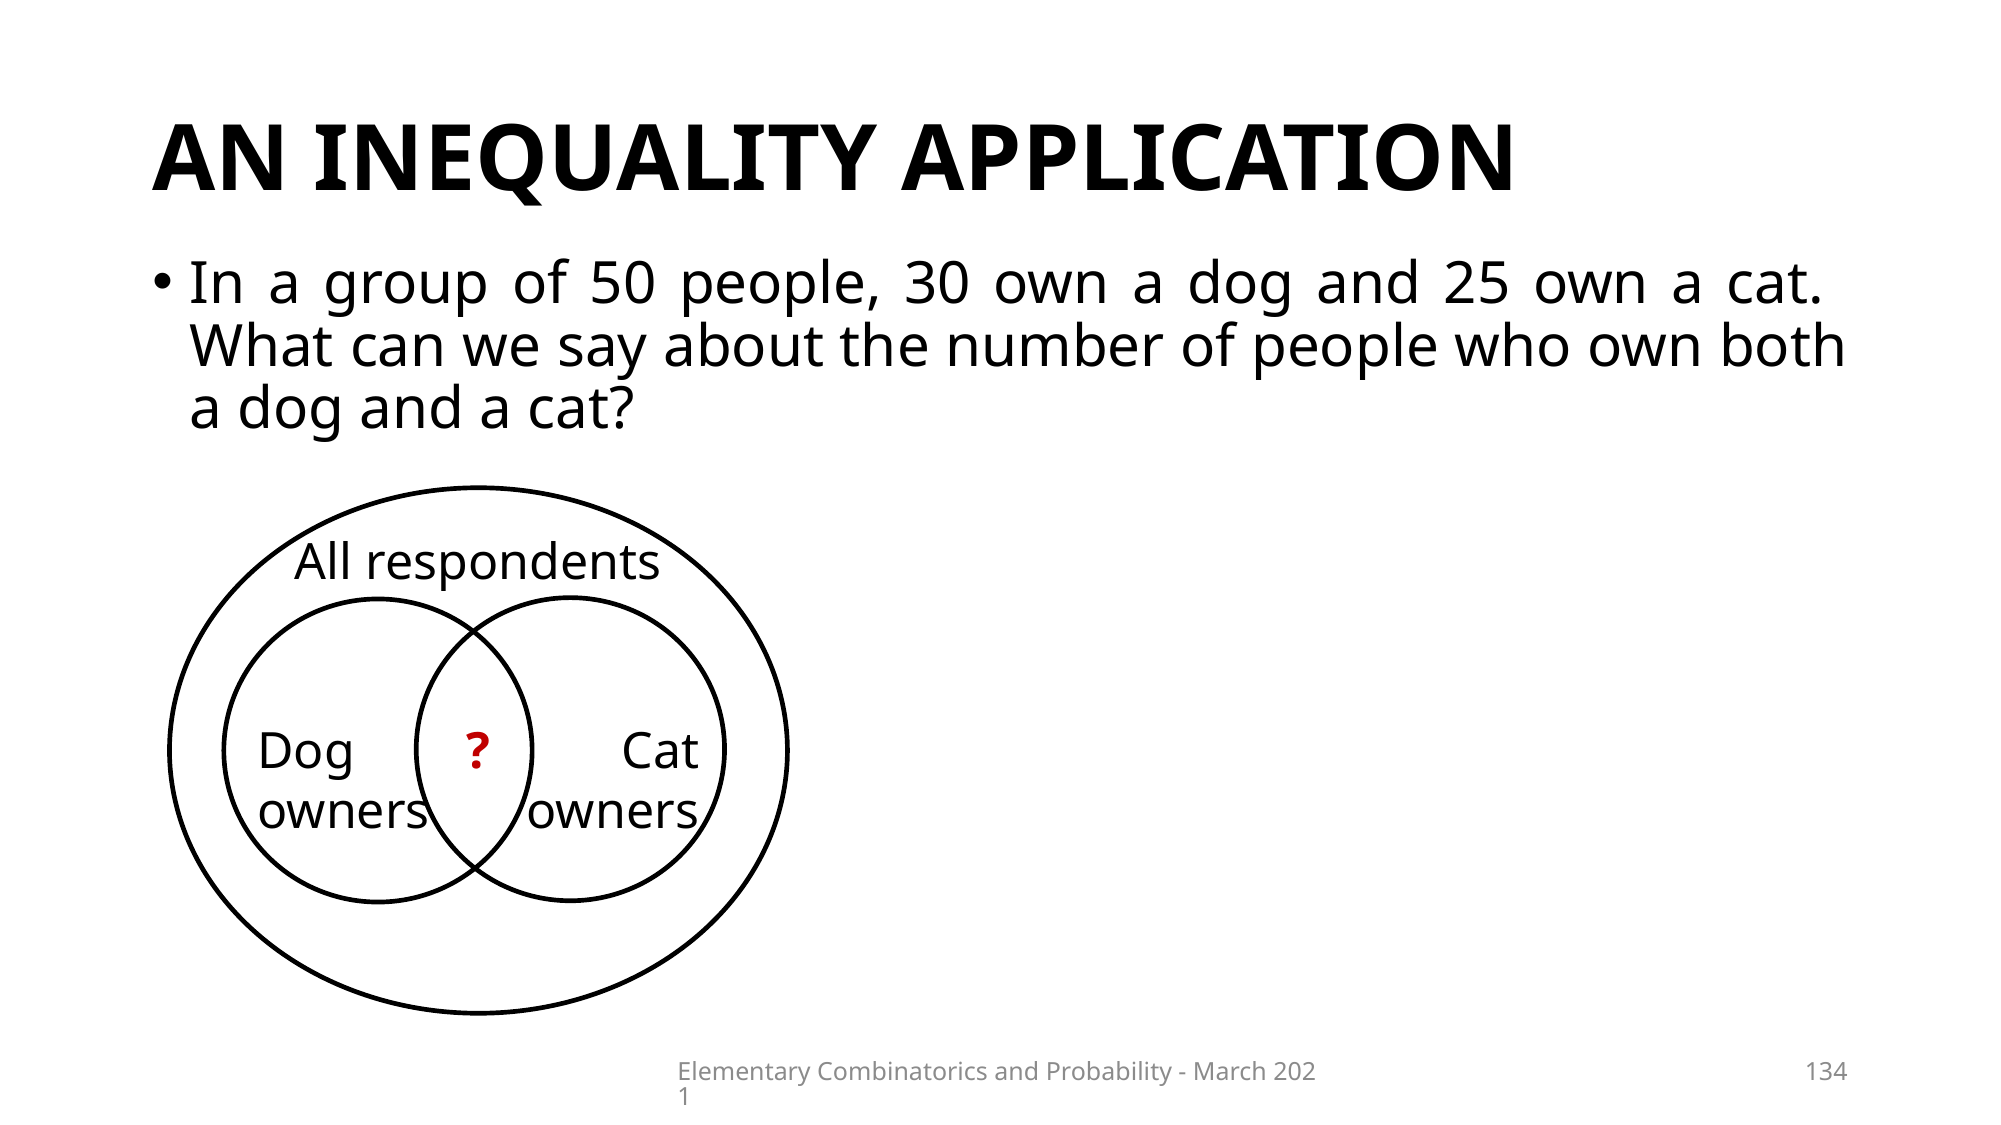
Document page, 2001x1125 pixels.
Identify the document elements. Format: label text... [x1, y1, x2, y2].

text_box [169, 487, 788, 1014]
footer Elementary Combinatorics and Probability - March 2021 [662, 1042, 1338, 1103]
title An Inequality application [137, 52, 1863, 245]
list In a group of 50 people, 30 own a dog and 25 own a cat. What can we say about the number of people who own both a dog and a cat? [137, 245, 1863, 1014]
slide_number 134 [1412, 1042, 1863, 1103]
